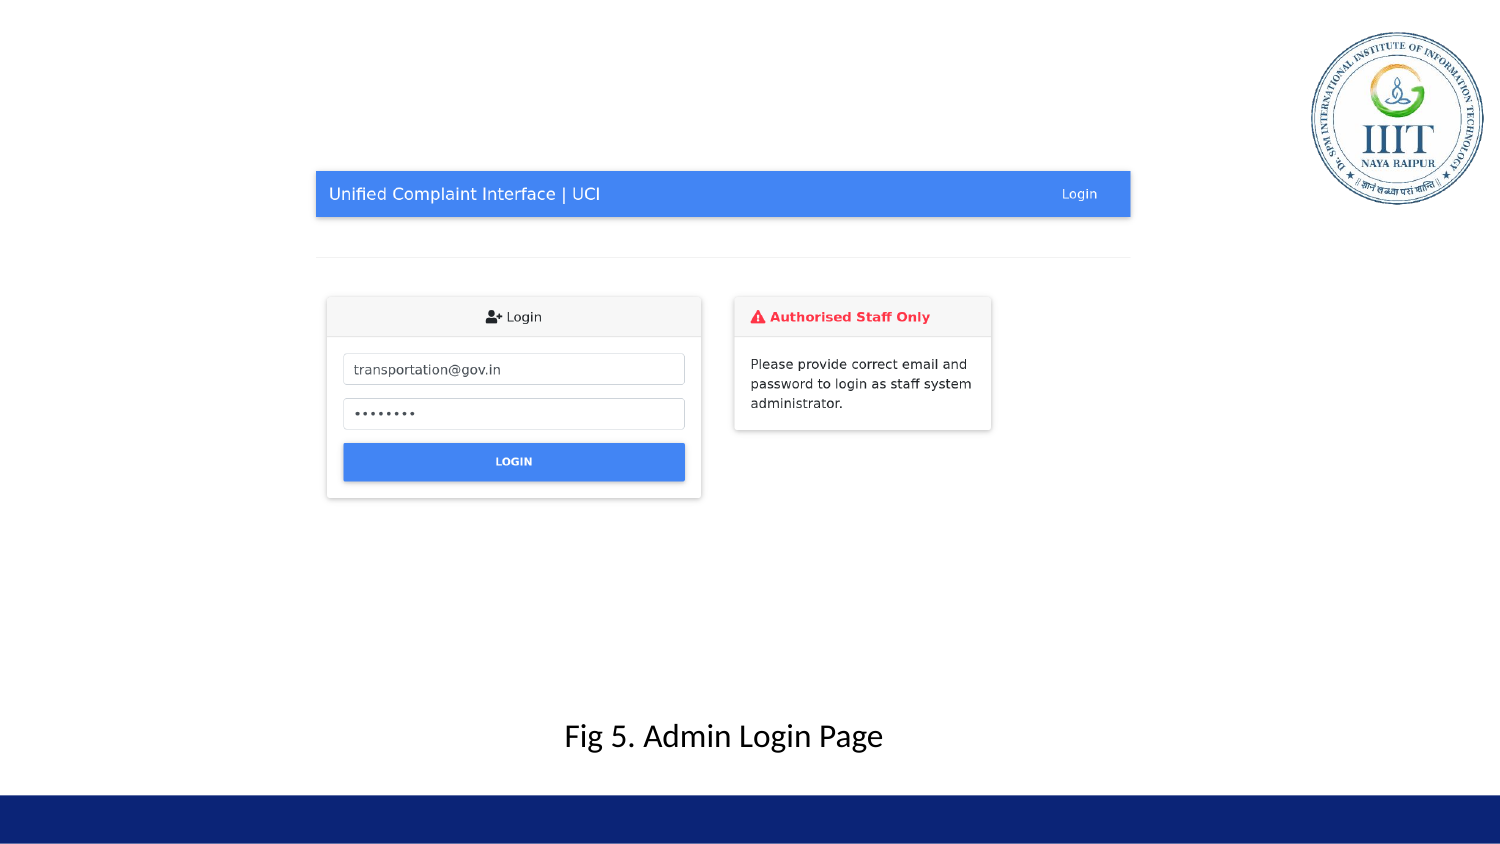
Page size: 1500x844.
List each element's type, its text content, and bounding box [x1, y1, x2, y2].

text_box Fig 5. Admin Login Page [382, 712, 1064, 755]
picture [137, 28, 1487, 691]
